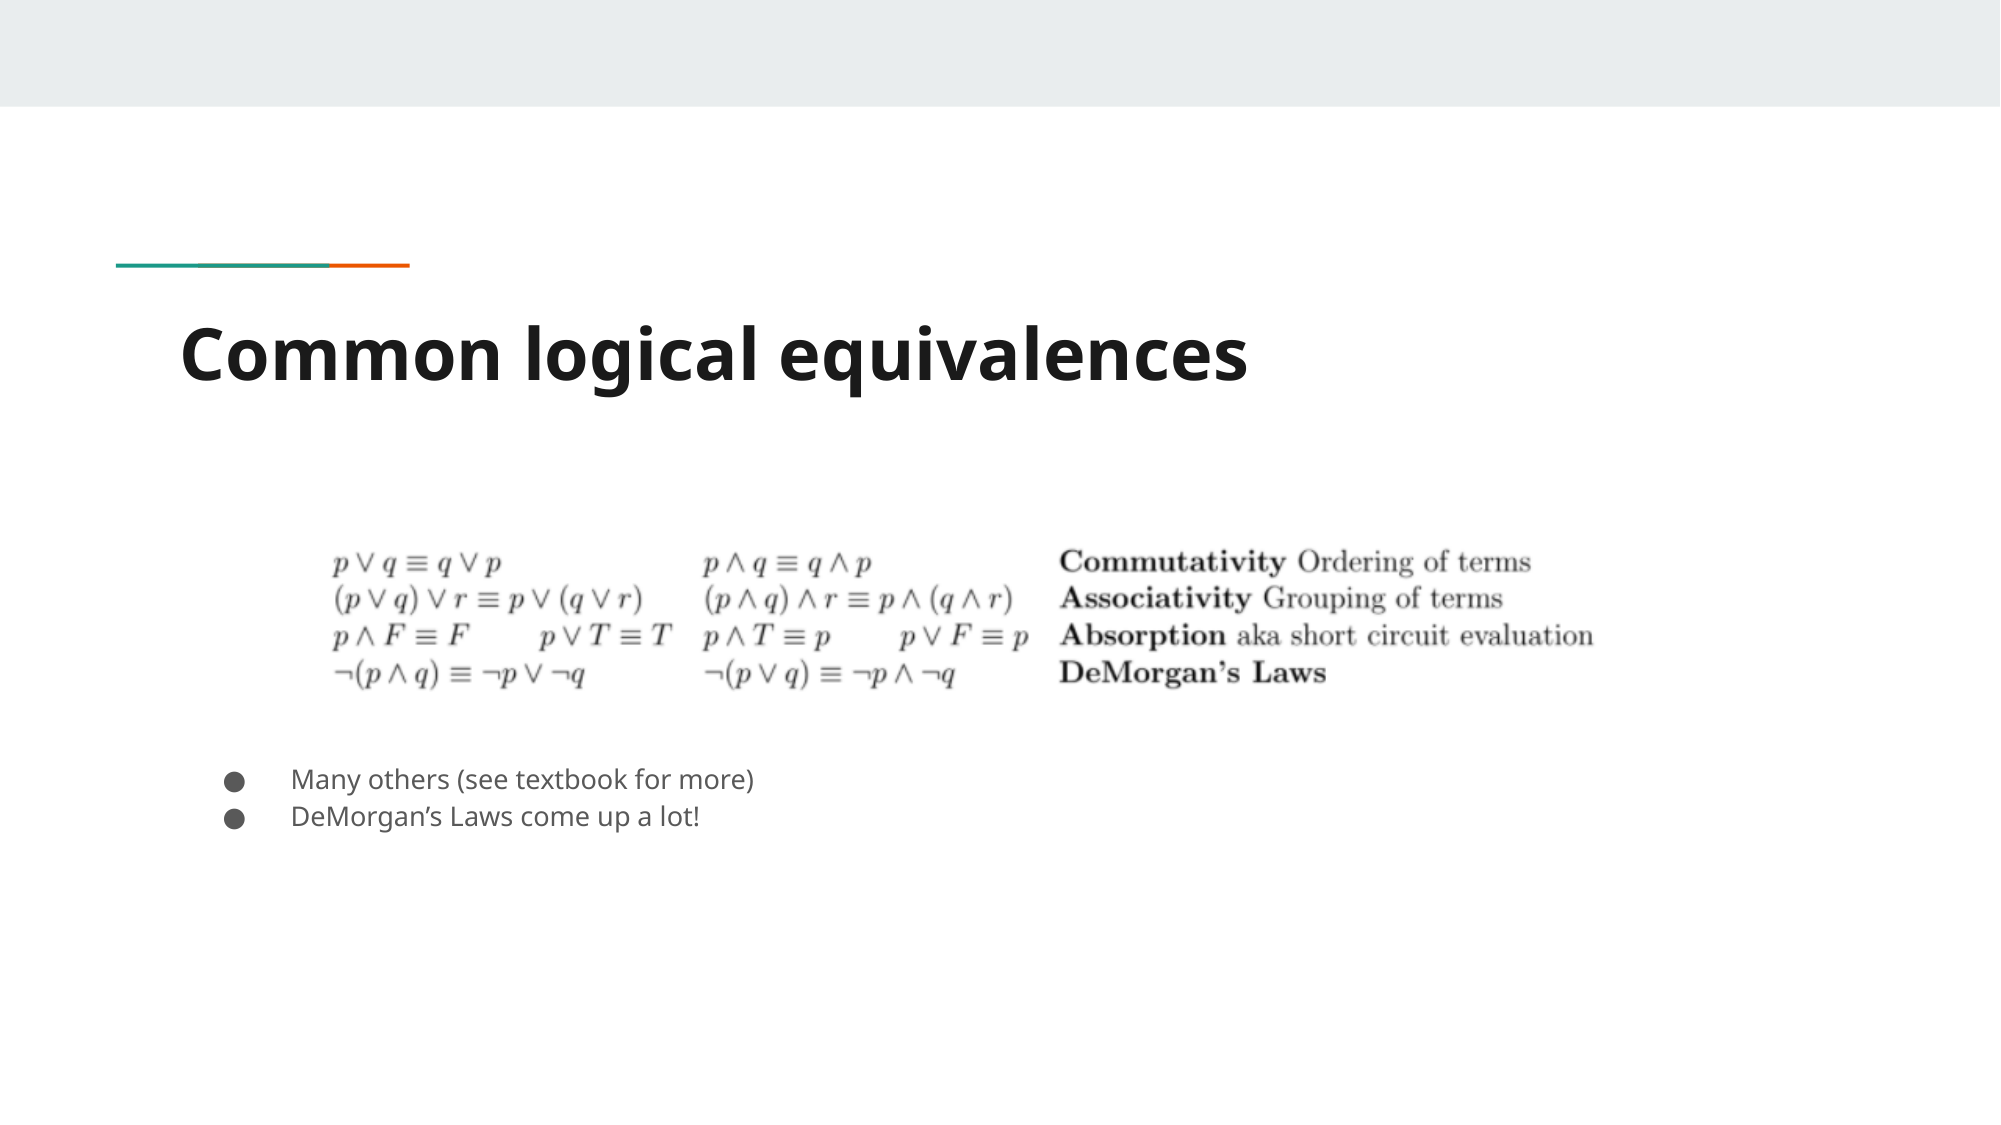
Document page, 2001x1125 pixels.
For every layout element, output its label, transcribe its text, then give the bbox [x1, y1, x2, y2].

picture [317, 515, 1606, 692]
title Common logical equivalences [159, 288, 1842, 406]
list Many others (see textbook for more) DeMorgan’s Laws come up a lot! [170, 737, 1842, 950]
